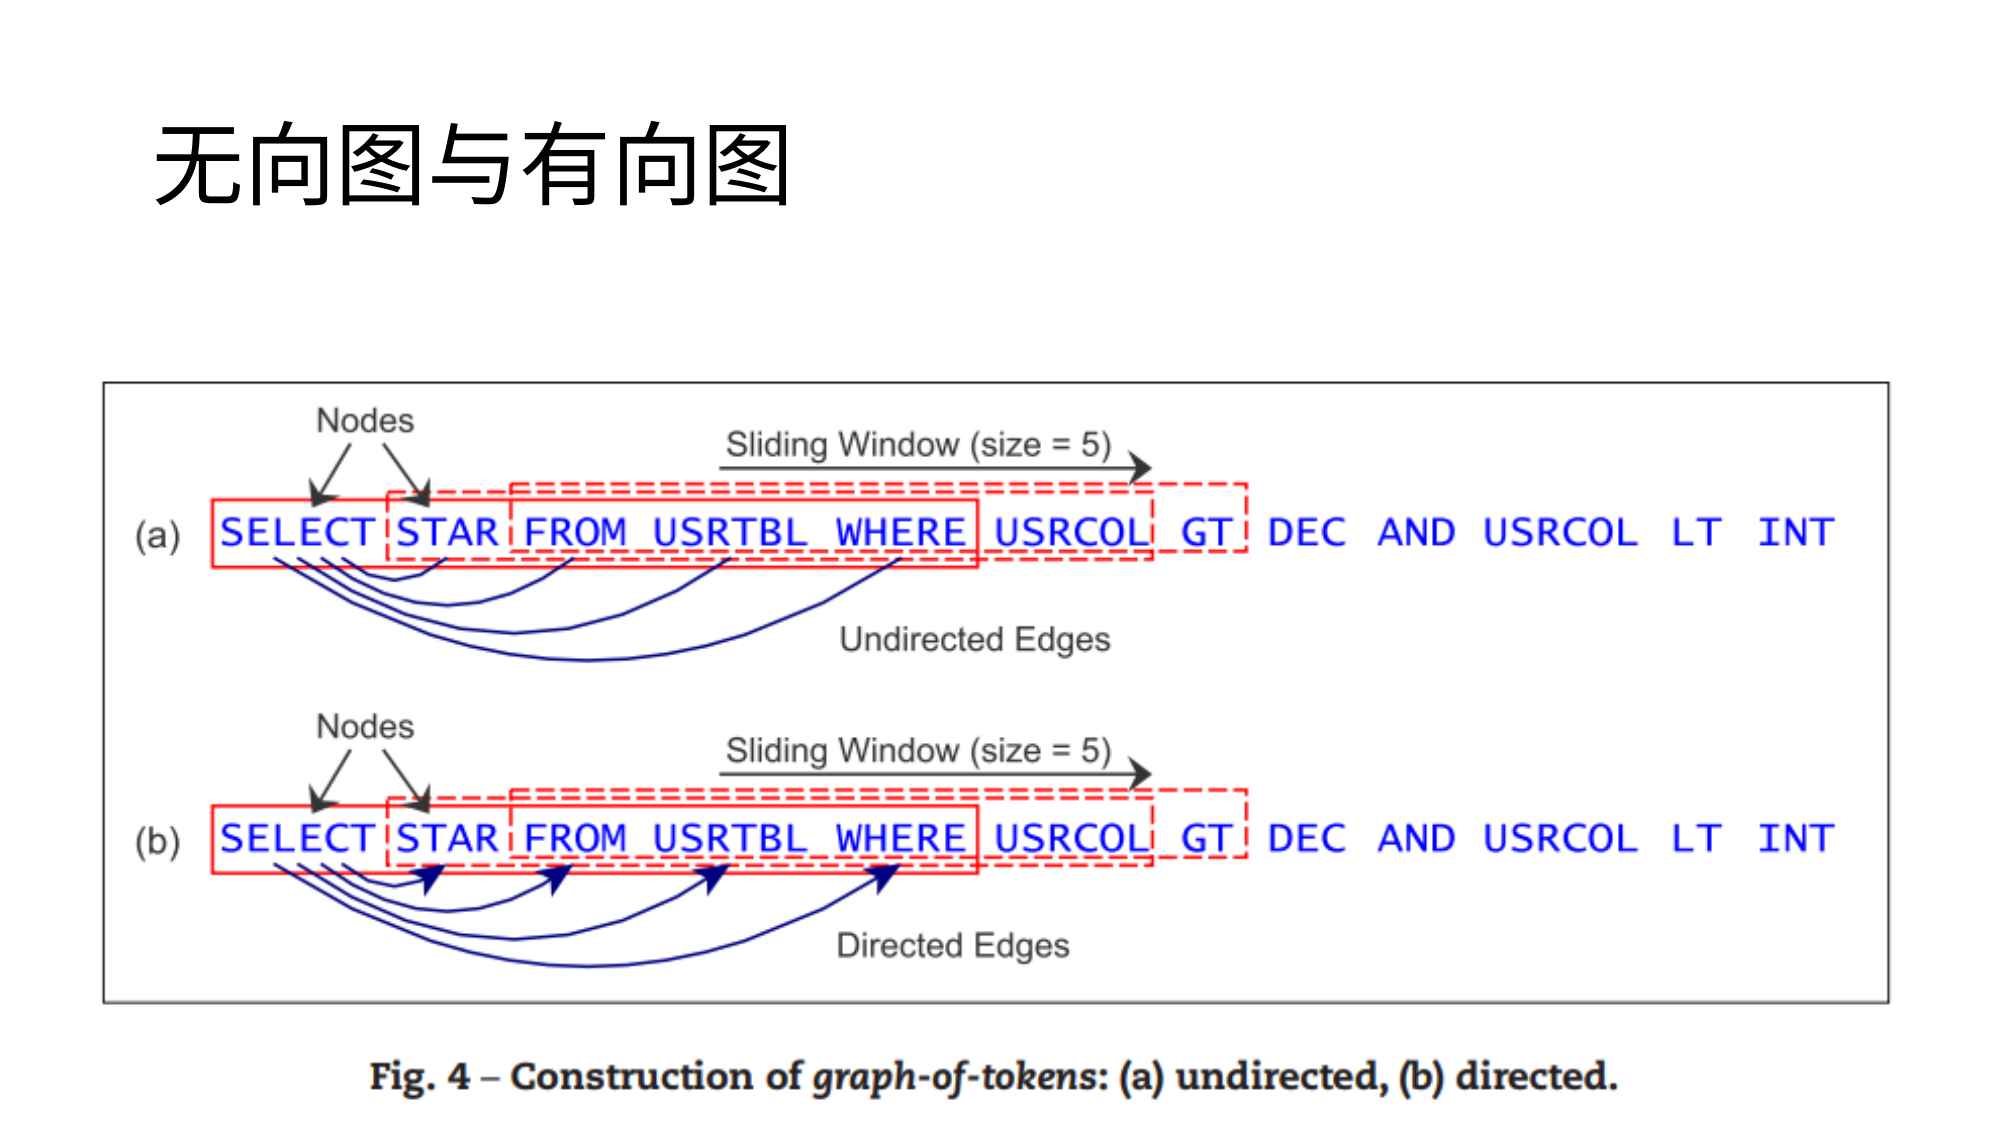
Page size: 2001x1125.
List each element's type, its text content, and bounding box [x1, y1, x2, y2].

title 无向图与有向图 [137, 59, 1863, 278]
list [80, 368, 1904, 1112]
